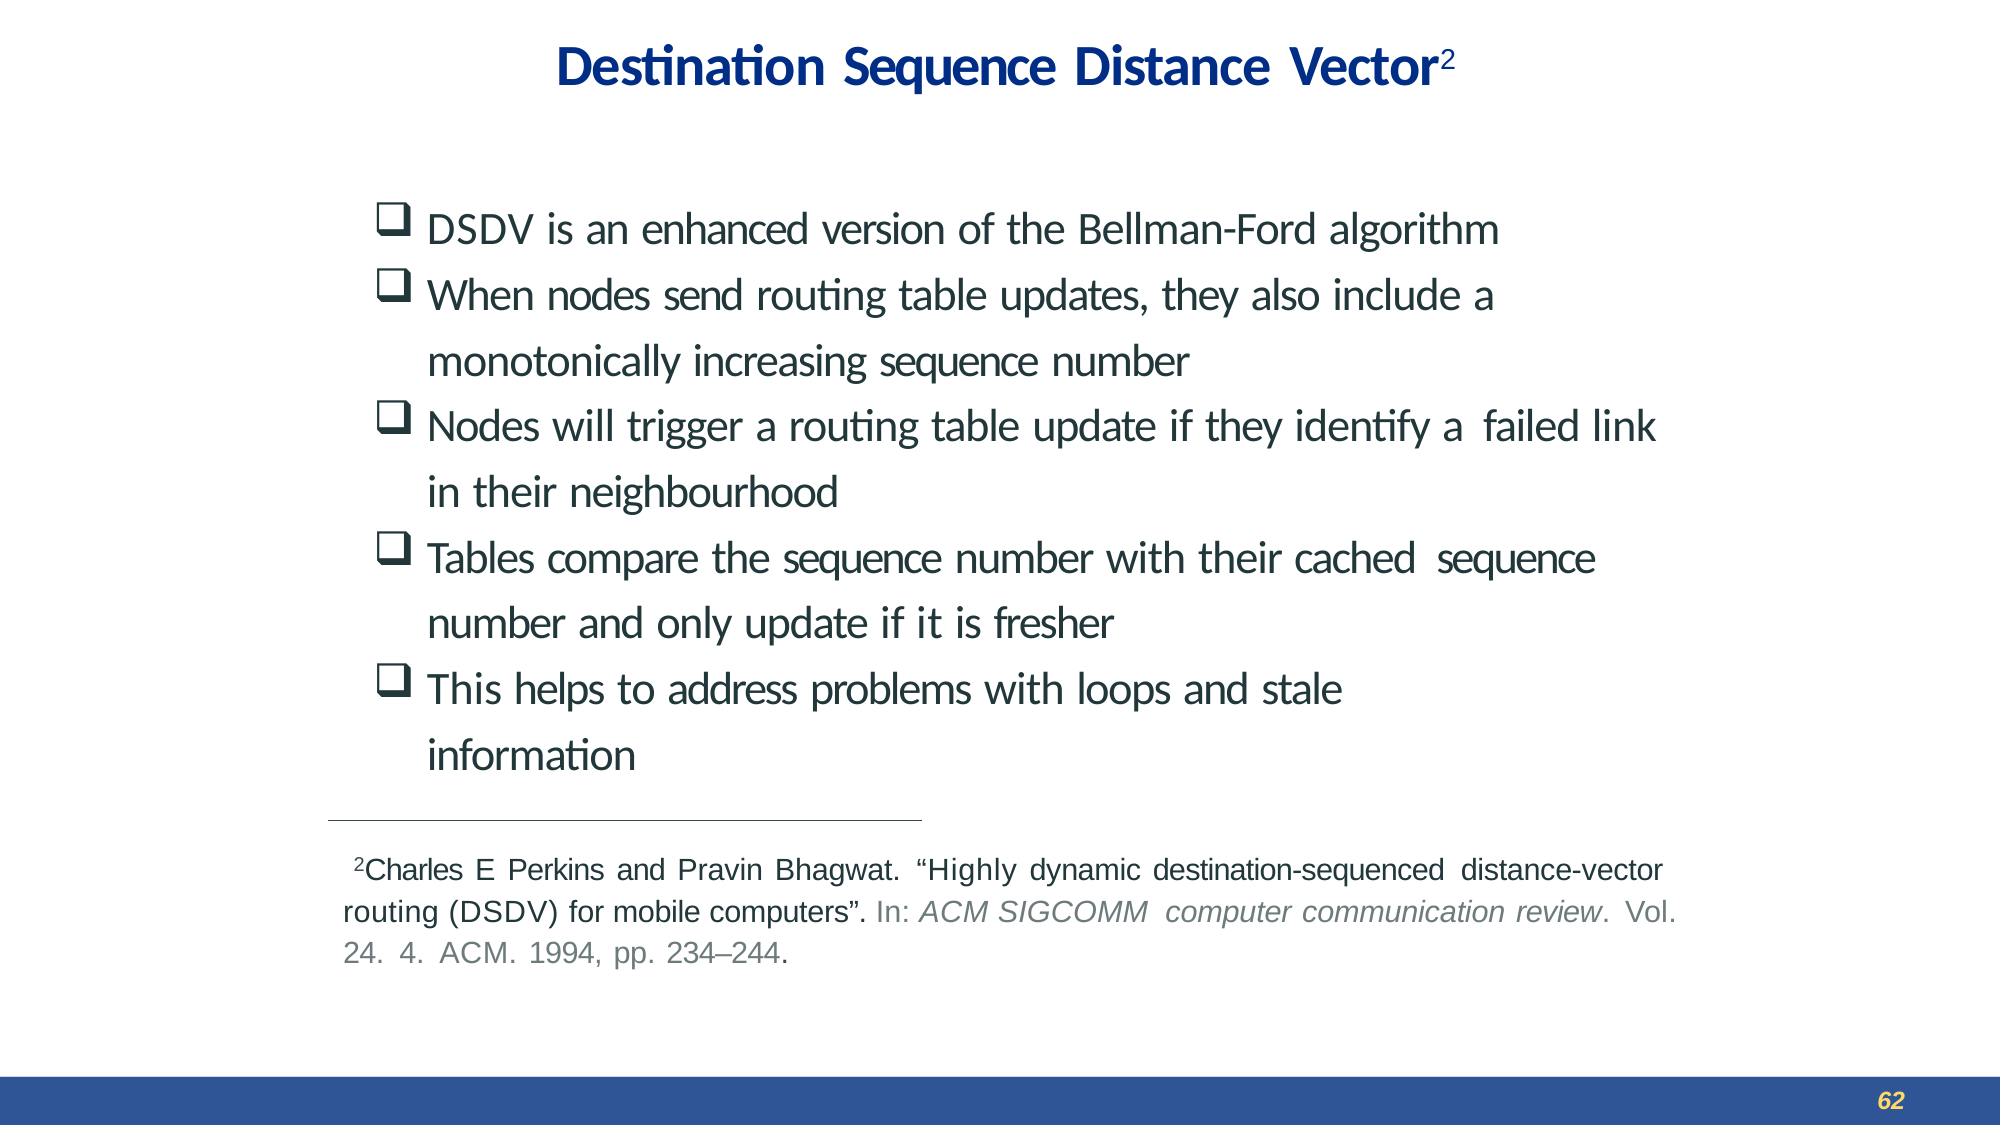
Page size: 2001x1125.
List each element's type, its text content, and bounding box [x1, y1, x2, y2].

text_box DSDV is an enhanced version of the Bellman-Ford algorithm When nodes send routing table updates, they also include a monotonically increasing sequence number Nodes will trigger a routing table update if they identify a failed link in their neighbourhood Tables compare the sequence number with their cached sequence number and only update if it is fresher This helps to address problems with loops and stale information 2Charles E Perkins and Pravin Bhagwat. “Highly dynamic destination-sequenced distance-vector routing (DSDV) for mobile computers”. In: ACM SIGCOMM computer communication review. Vol. 24. 4. ACM. 1994, pp. 234–244. [327, 183, 1726, 978]
title Destination Sequence Distance Vector2 [137, 0, 1863, 156]
